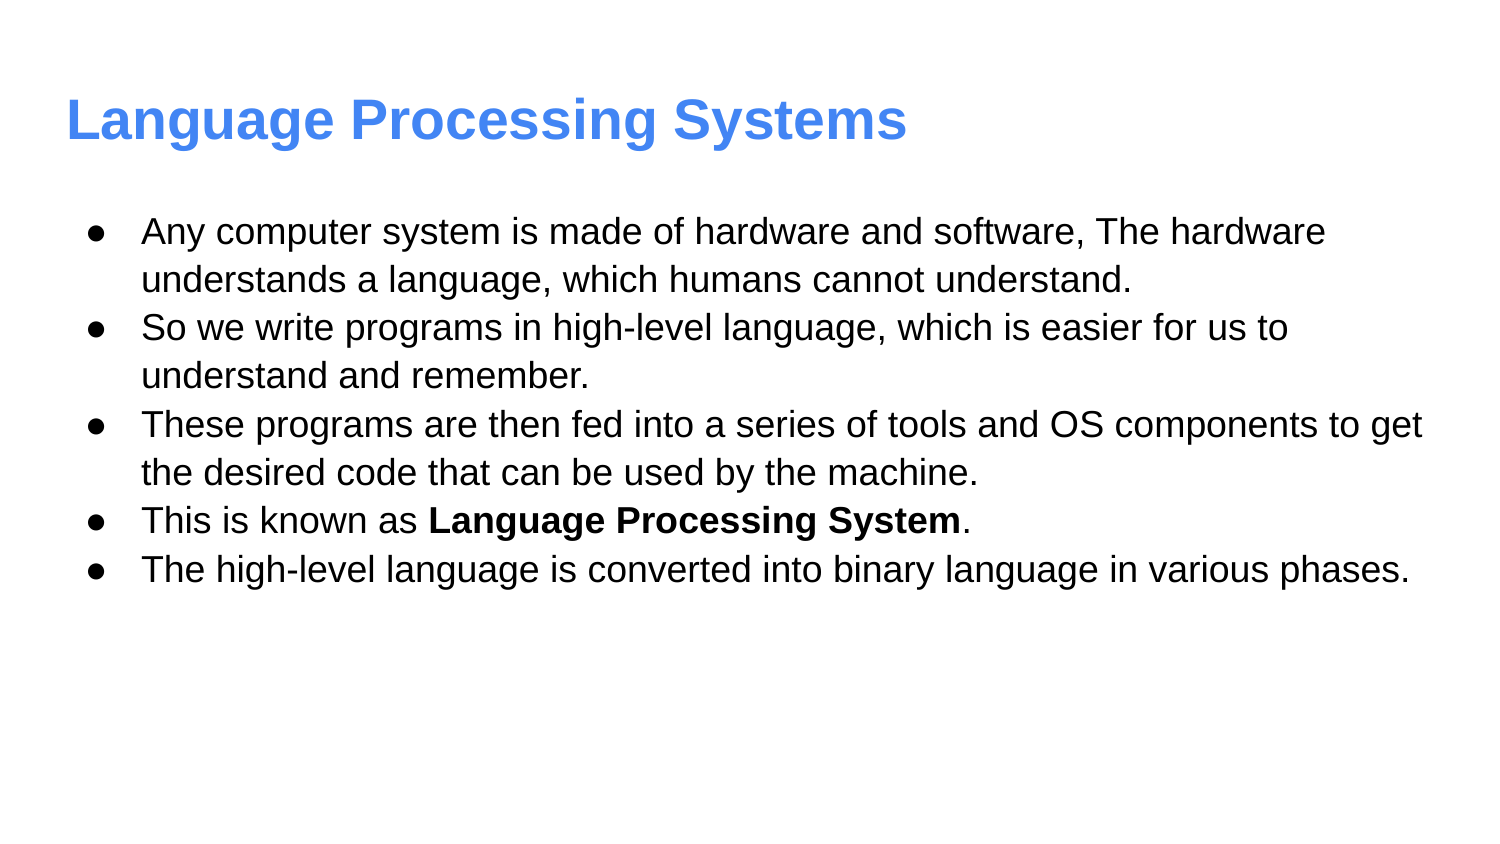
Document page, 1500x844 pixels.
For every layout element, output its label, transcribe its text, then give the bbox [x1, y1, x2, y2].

title Language Processing Systems [51, 72, 1449, 167]
list Any computer system is made of hardware and software, The hardware understands a language, which humans cannot understand. So we write programs in high-level language, which is easier for us to understand and remember. These programs are then fed into a series of tools and OS components to get the desired code that can be used by the machine. This is known as Language Processing System. The high-level language is converted into binary language in various phases. [51, 189, 1449, 750]
